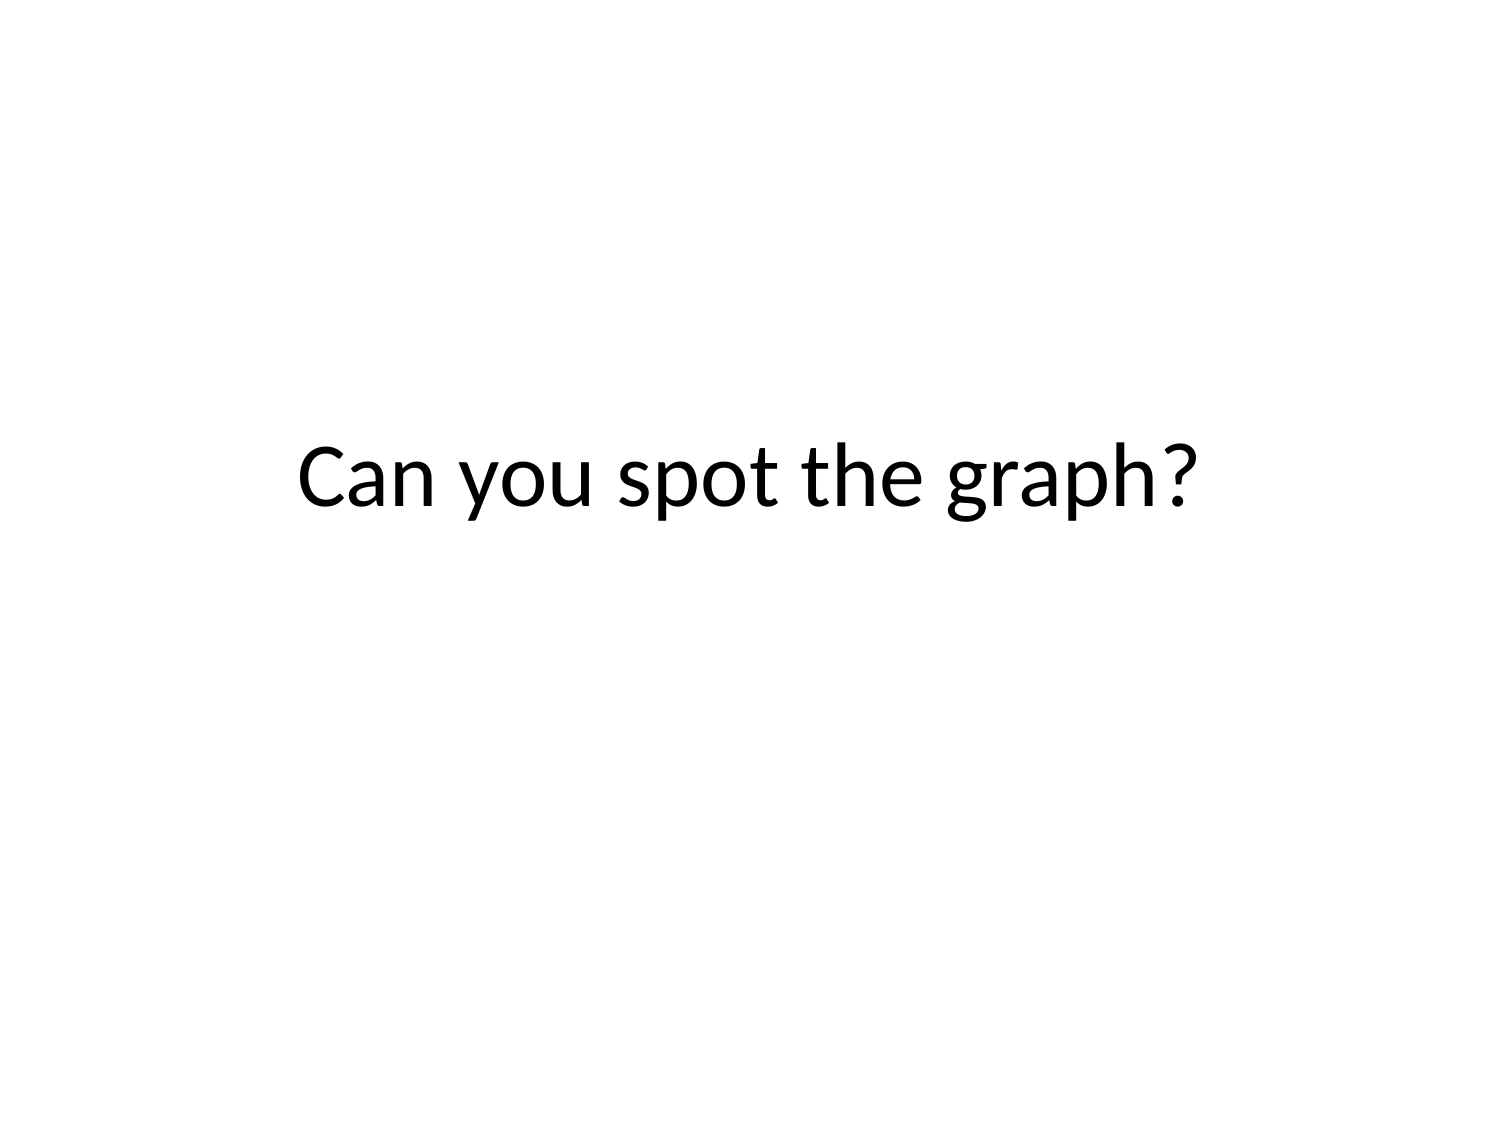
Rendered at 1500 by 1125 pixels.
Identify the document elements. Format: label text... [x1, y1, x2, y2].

title Can you spot the graph? [112, 349, 1388, 591]
